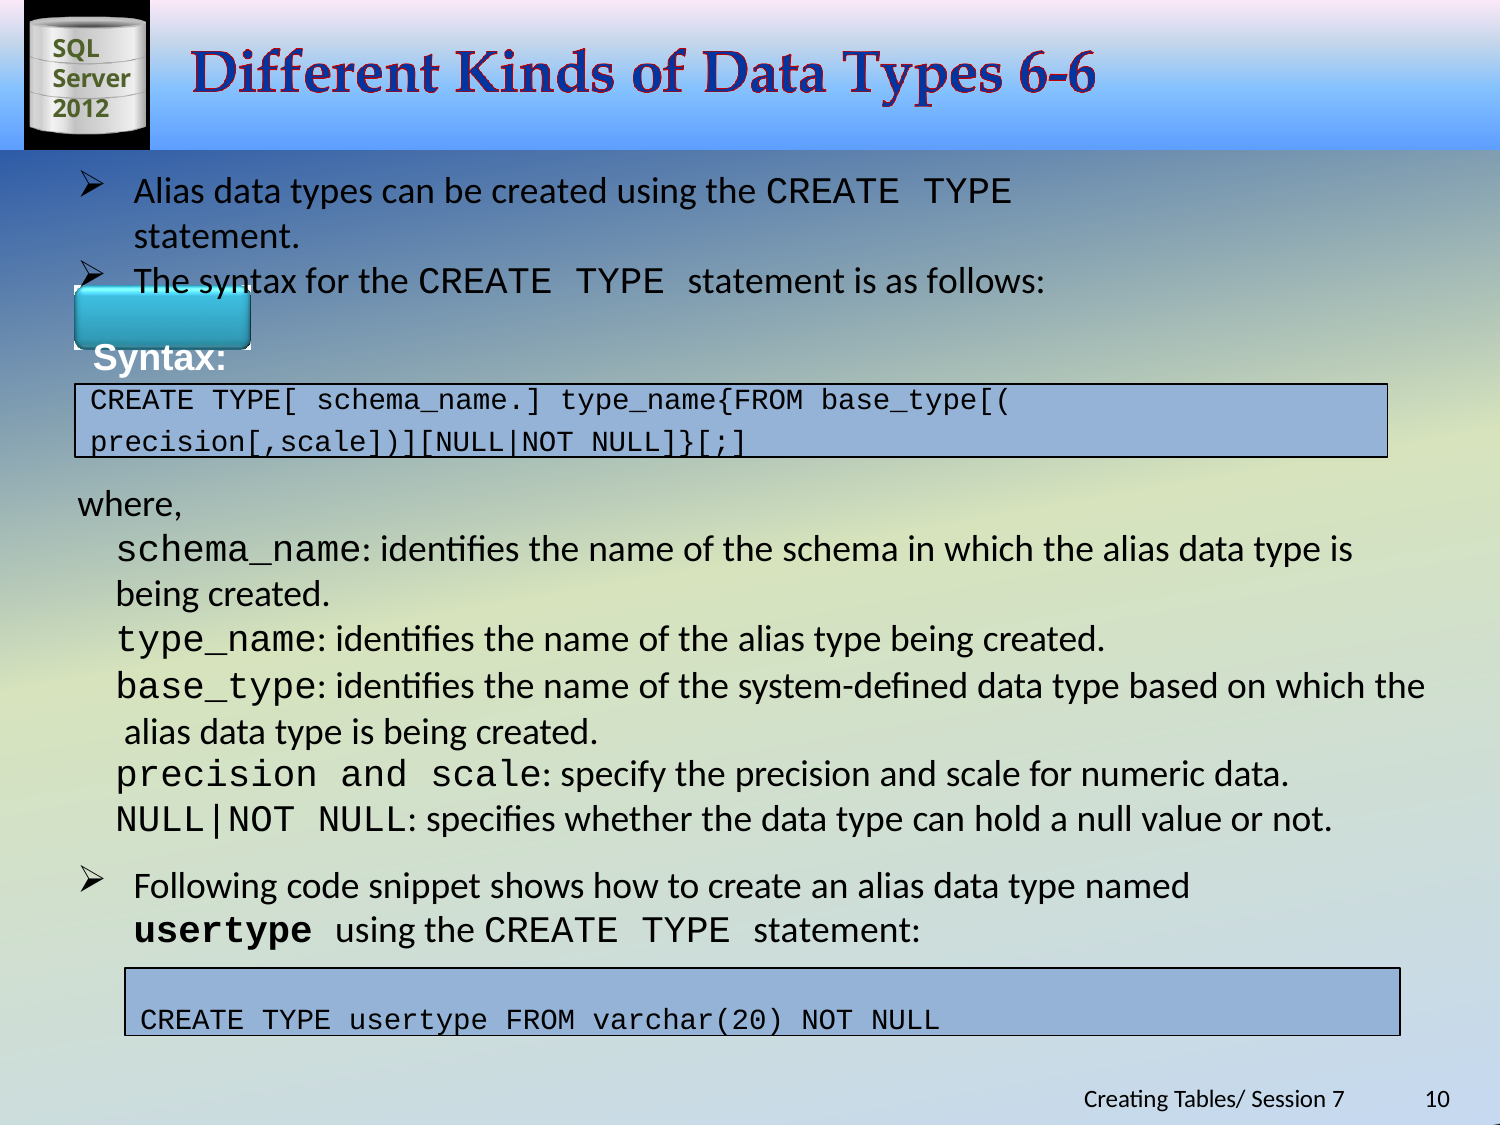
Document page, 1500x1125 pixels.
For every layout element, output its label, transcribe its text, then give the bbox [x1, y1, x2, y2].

text_box Alias data types can be created using the CREATE TYPE statement. The syntax for the CREATE TYPE statement is as follows: Syntax: [75, 163, 1185, 379]
text_box CREATE TYPE[ schema_name.] type_name{FROM base_type[( precision[,scale])][NULL|NOT NULL]}[;] [75, 383, 1388, 458]
text_box CREATE TYPE usertype FROM varchar(20) NOT NULL [124, 967, 1400, 1036]
text_box where, schema_name: identifies the name of the schema in which the alias data type is being created. type_name: identifies the name of the alias type being created. base_type: identifies the name of the system-defined data type based on which the alias data type is being created. precision and scale: specify the precision and scale for numeric data. NULL|NOT NULL: specifies whether the data type can hold a null value or not. Following code snippet shows how to create an alias data type named usertype using the CREATE TYPE statement: [75, 477, 1435, 951]
picture [0, 151, 1500, 1125]
slide_number 10 [1418, 1086, 1457, 1125]
slide_number Creating Tables/ Session 7 [1082, 1086, 1350, 1125]
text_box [0, 0, 1500, 151]
picture [191, 48, 1095, 107]
